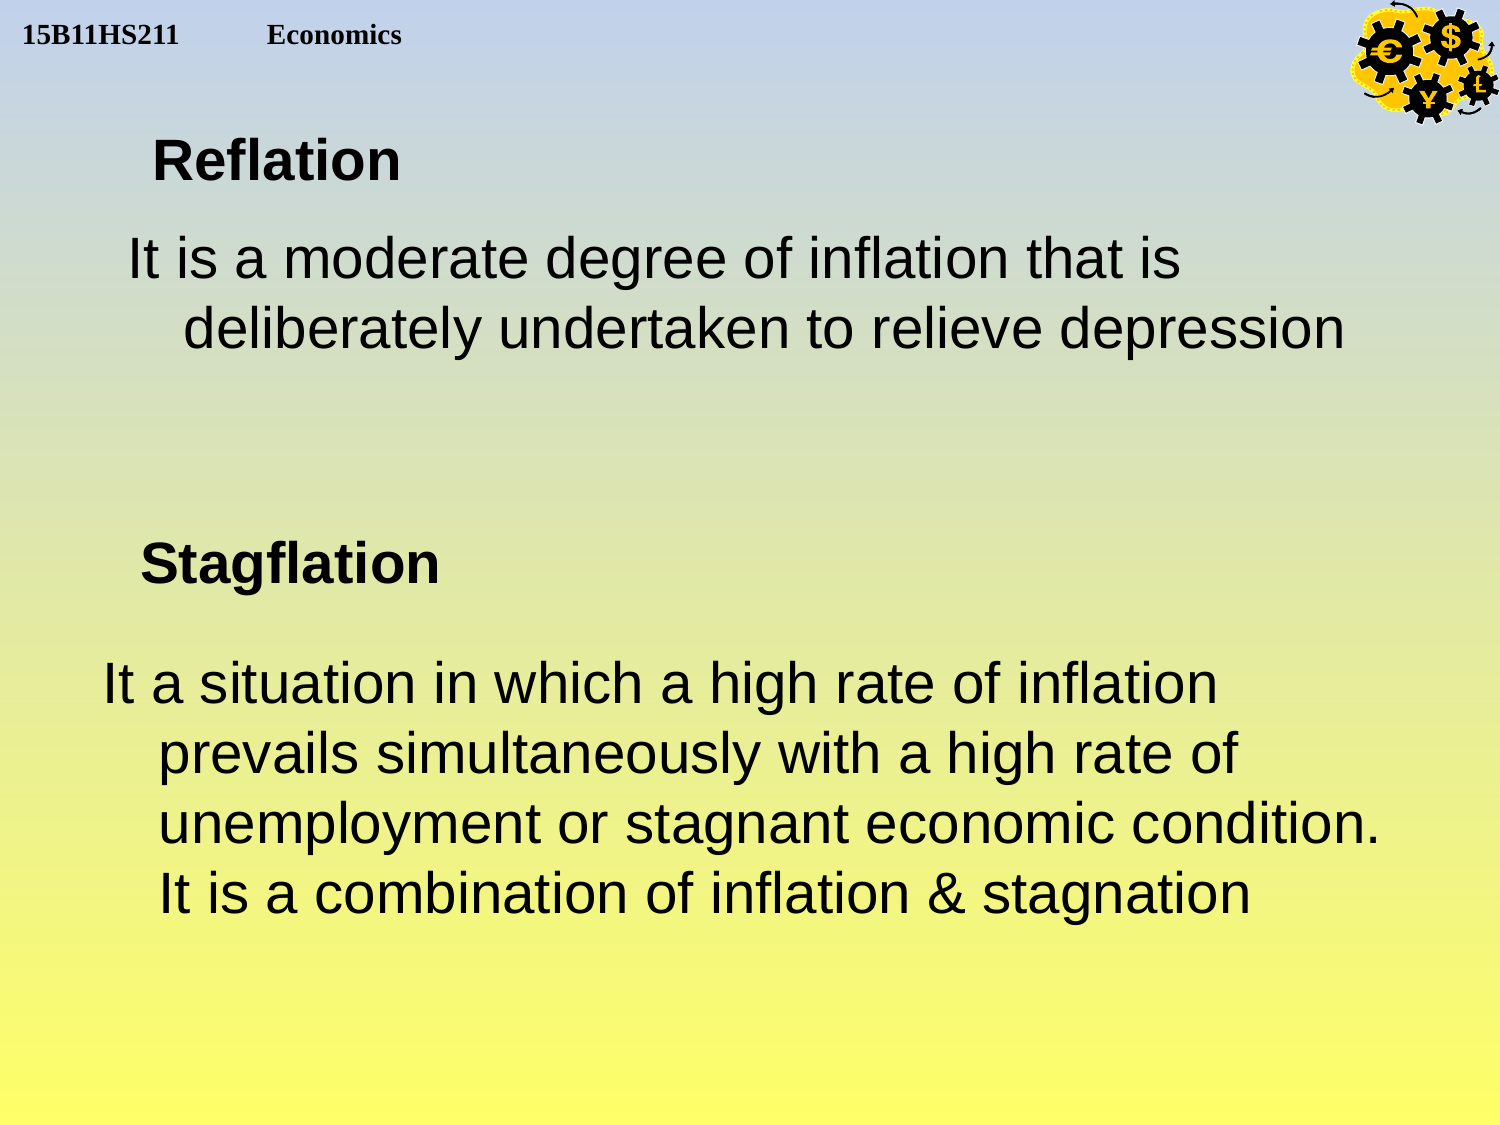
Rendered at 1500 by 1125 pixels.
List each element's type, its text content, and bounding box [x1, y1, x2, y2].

text_box Stagflation [125, 517, 1450, 603]
title Reflation [137, 55, 1450, 259]
list It is a moderate degree of inflation that is deliberately undertaken to relieve depression [112, 212, 1375, 637]
text_box It a situation in which a high rate of inflation prevails simultaneously with a high rate of unemployment or stagnant economic condition. It is a combination of inflation & stagnation [87, 637, 1438, 933]
